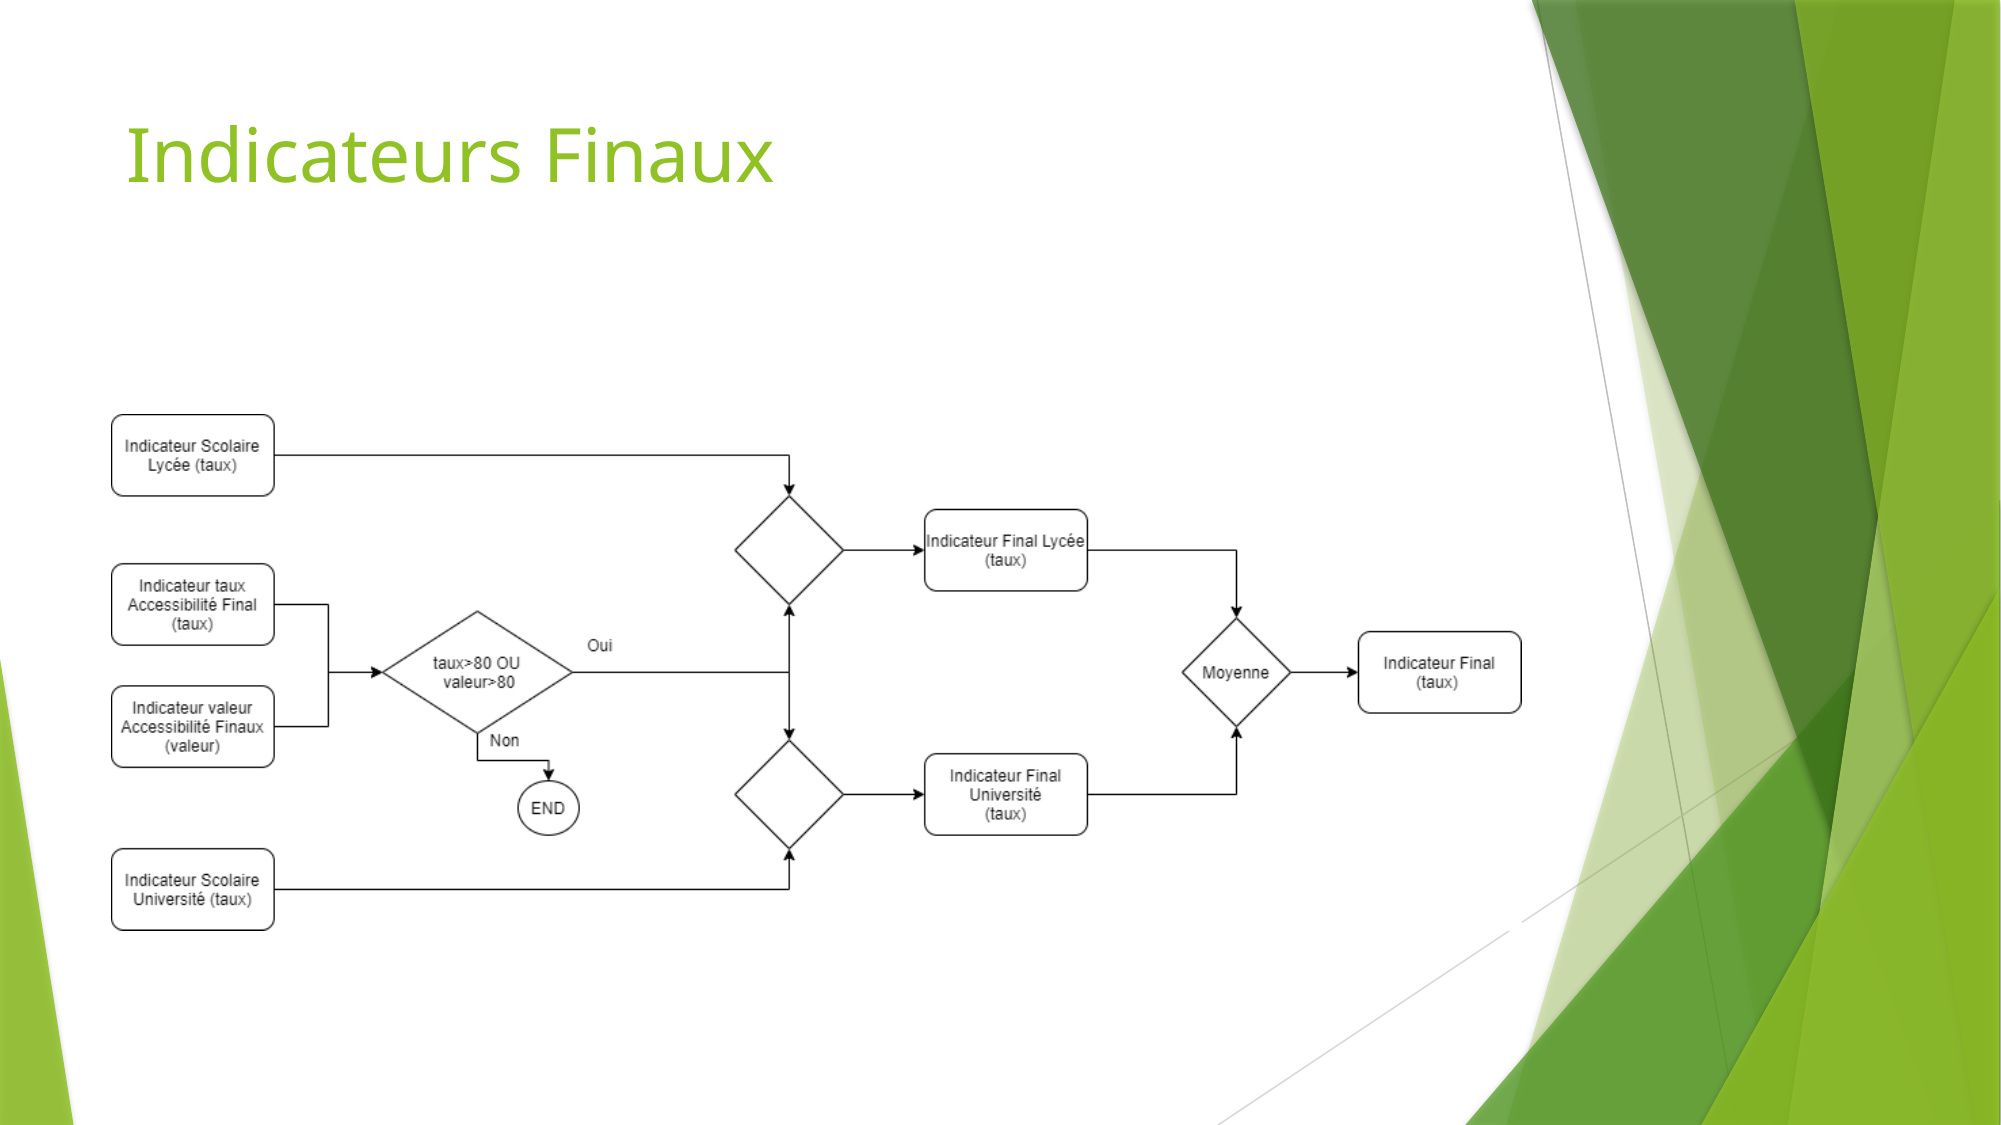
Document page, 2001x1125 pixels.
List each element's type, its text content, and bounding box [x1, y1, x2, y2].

title Indicateurs Finaux [111, 99, 1522, 317]
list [110, 414, 1522, 932]
